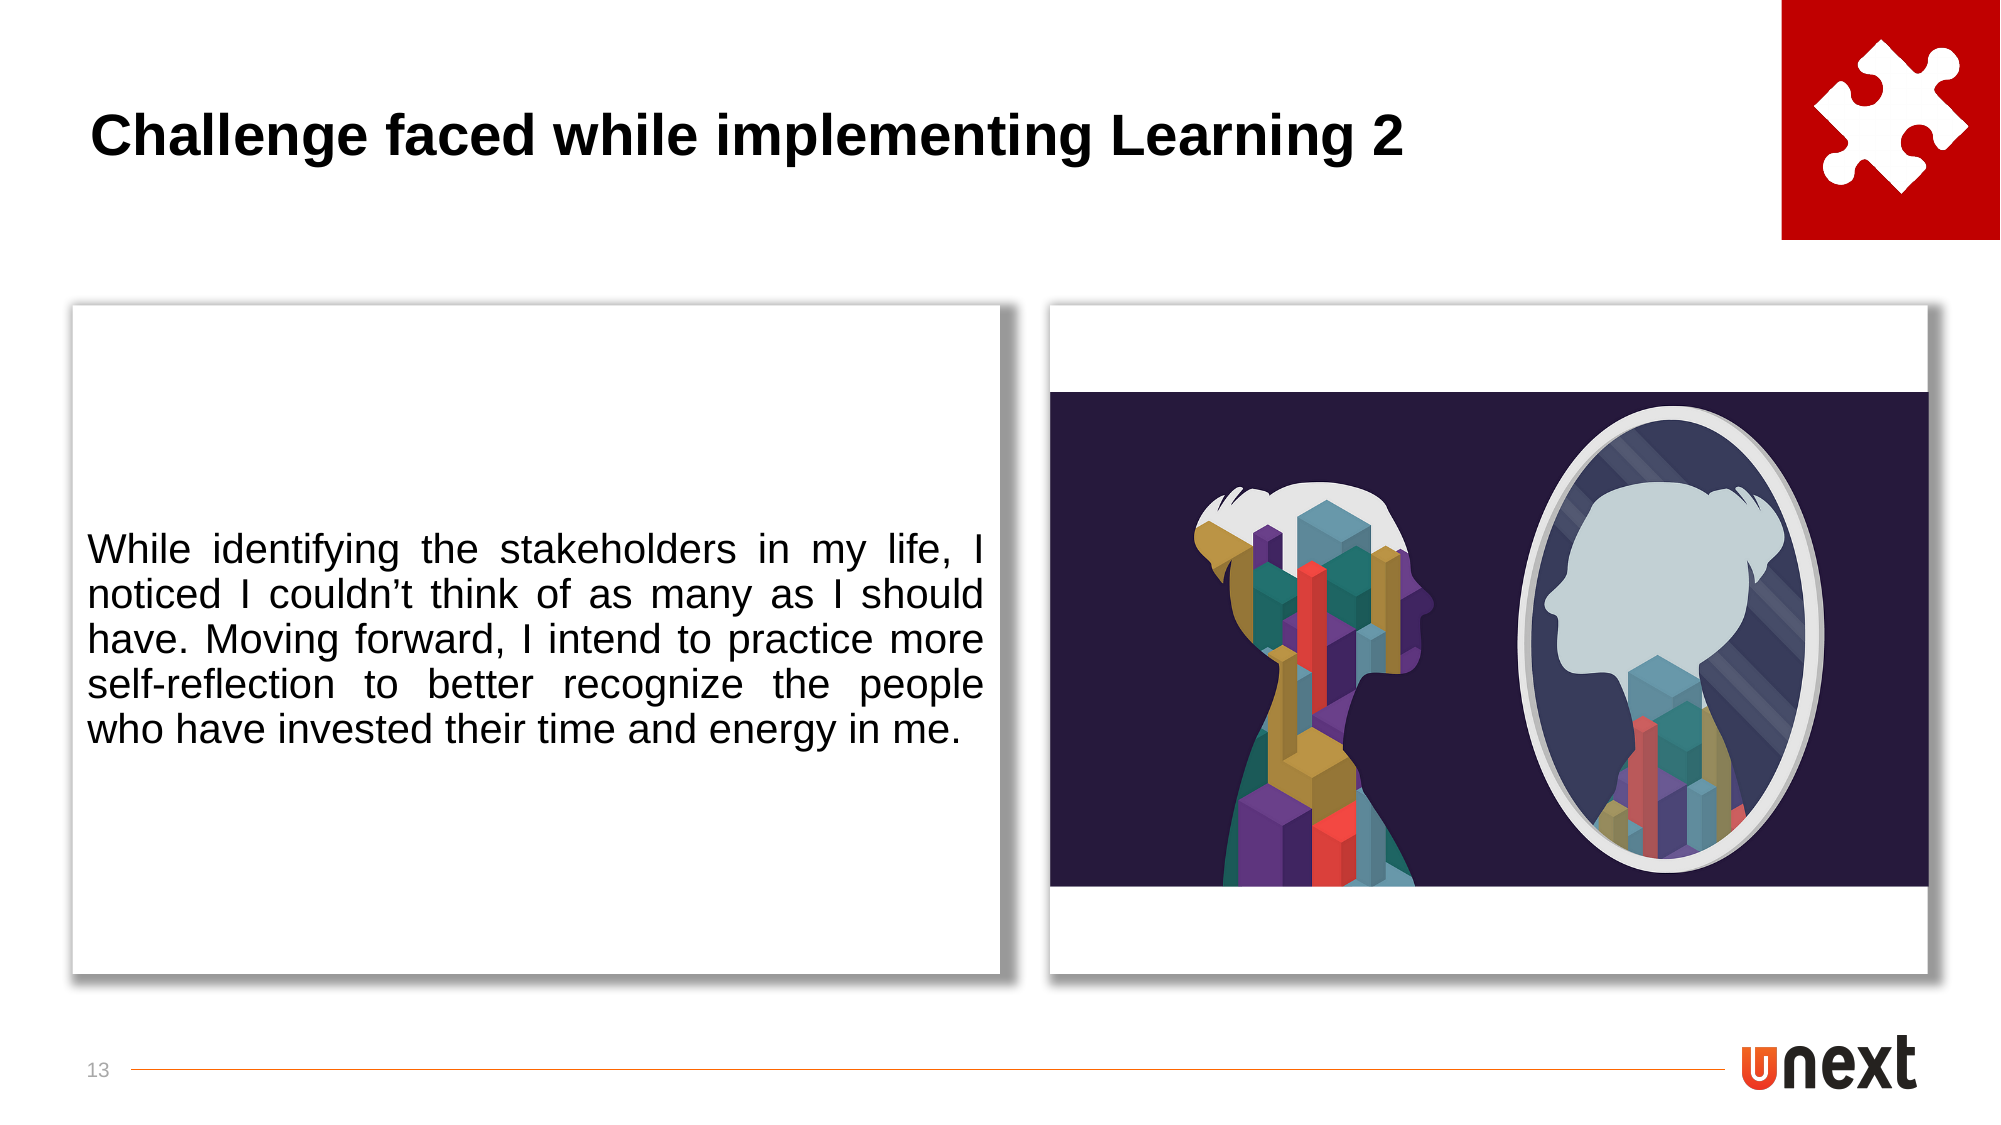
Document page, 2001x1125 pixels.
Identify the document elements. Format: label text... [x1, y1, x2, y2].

picture [1742, 1035, 1917, 1090]
picture [1798, 27, 1984, 213]
slide_number 13 [48, 1047, 110, 1091]
title Challenge faced while implementing Learning 2 [76, 78, 1798, 196]
text_box [1050, 305, 1928, 392]
text_box [1781, 0, 2000, 241]
picture [1049, 392, 1929, 887]
text_box [1050, 887, 1928, 974]
text_box While identifying the stakeholders in my life, I noticed I couldn’t think of as many as I should have. Moving forward, I intend to practice more self-reflection to better recognize the people who have invested their time and energy in me. [72, 305, 1000, 974]
